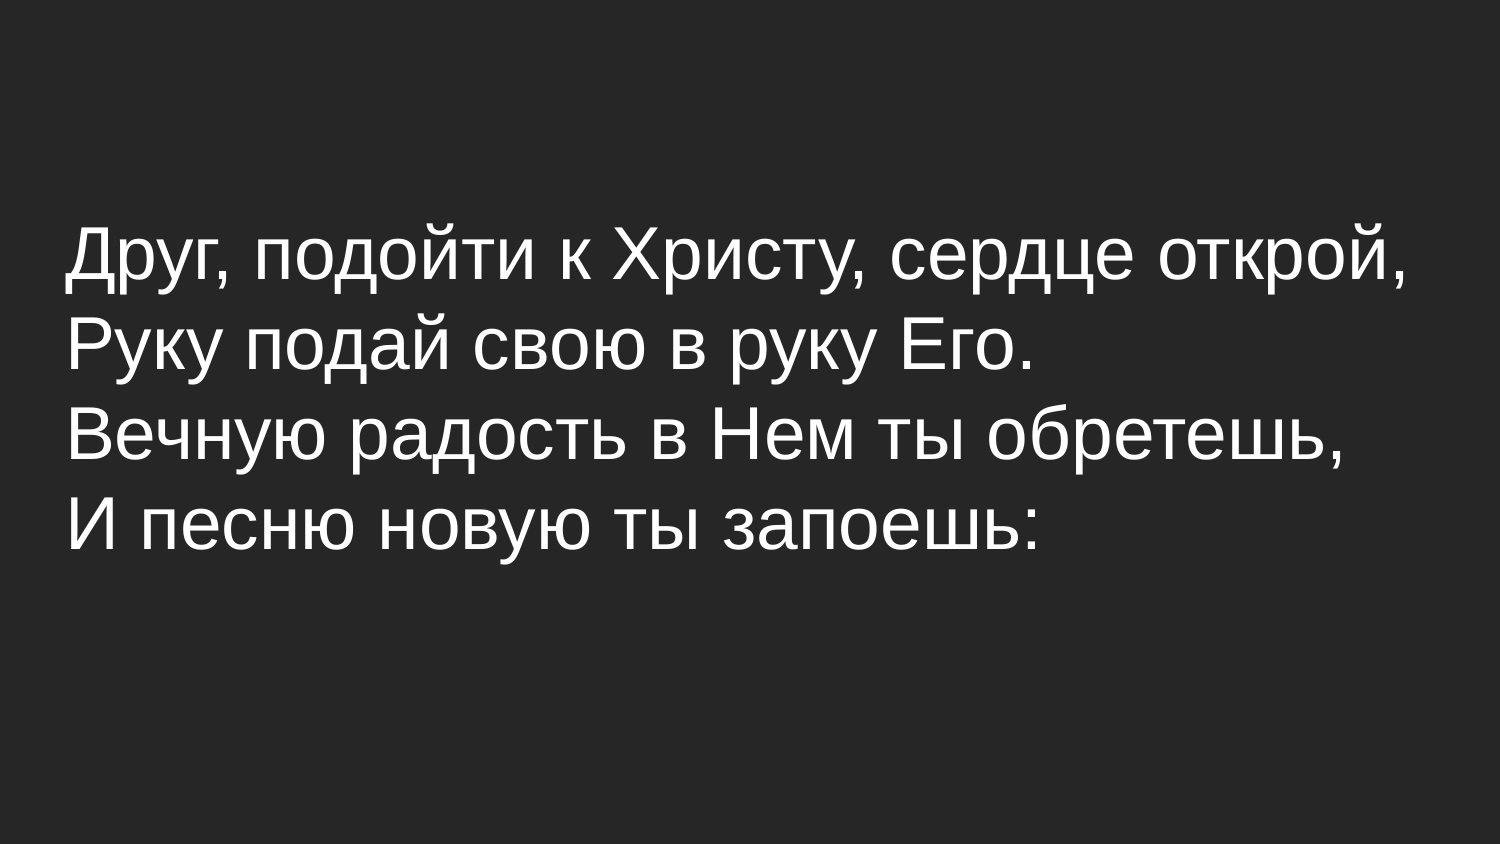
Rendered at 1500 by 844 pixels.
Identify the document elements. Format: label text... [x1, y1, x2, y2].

text_box Друг, подойти к Христу, сердце открой, Руку подай свою в руку Его. Вечную радость в Нем ты обретешь, И песню новую ты запоешь: [49, 196, 1486, 357]
